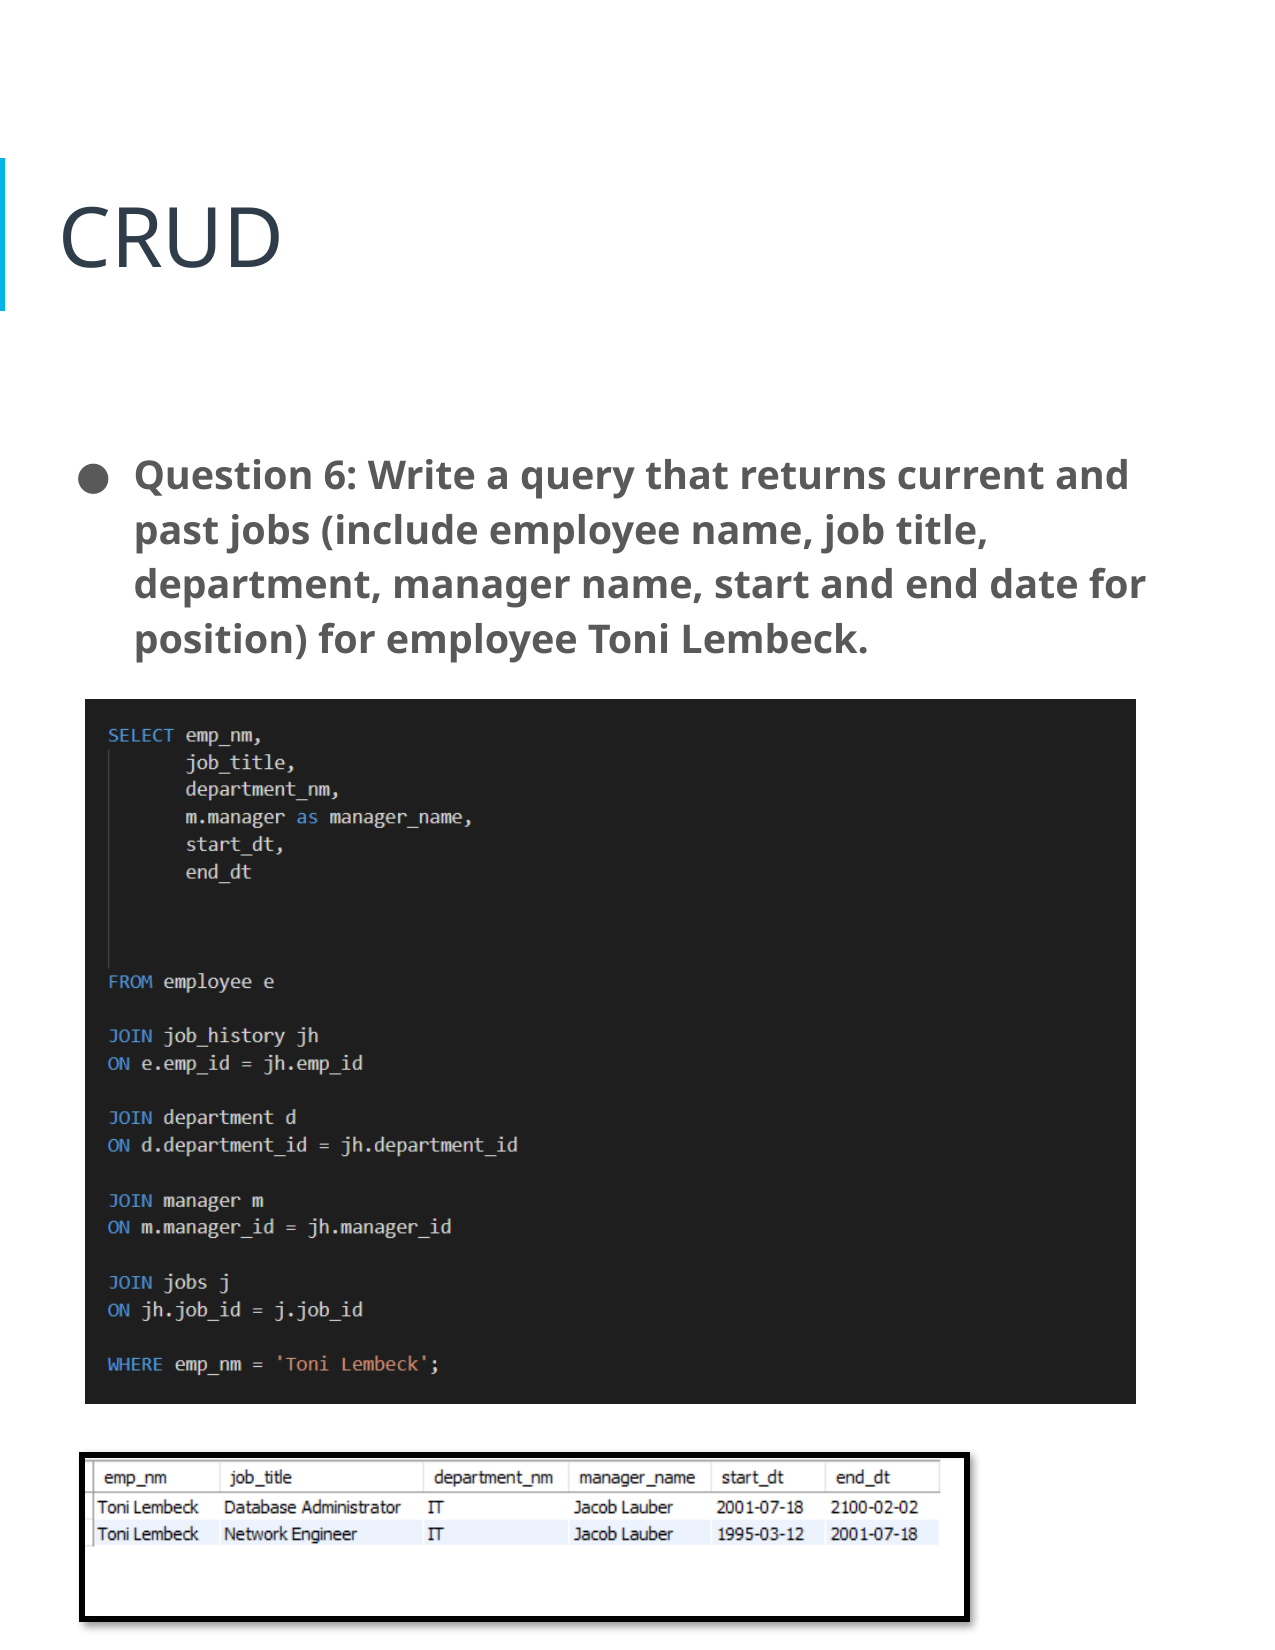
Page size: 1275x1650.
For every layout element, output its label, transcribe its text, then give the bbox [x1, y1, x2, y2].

picture [85, 699, 1136, 1404]
title CRUD [43, 142, 1232, 327]
picture [85, 1457, 964, 1616]
list Question 6: Write a query that returns current and past jobs (include employee name, job title, department, manager name, start and end date for position) for employee Toni Lembeck. [43, 347, 1232, 1616]
